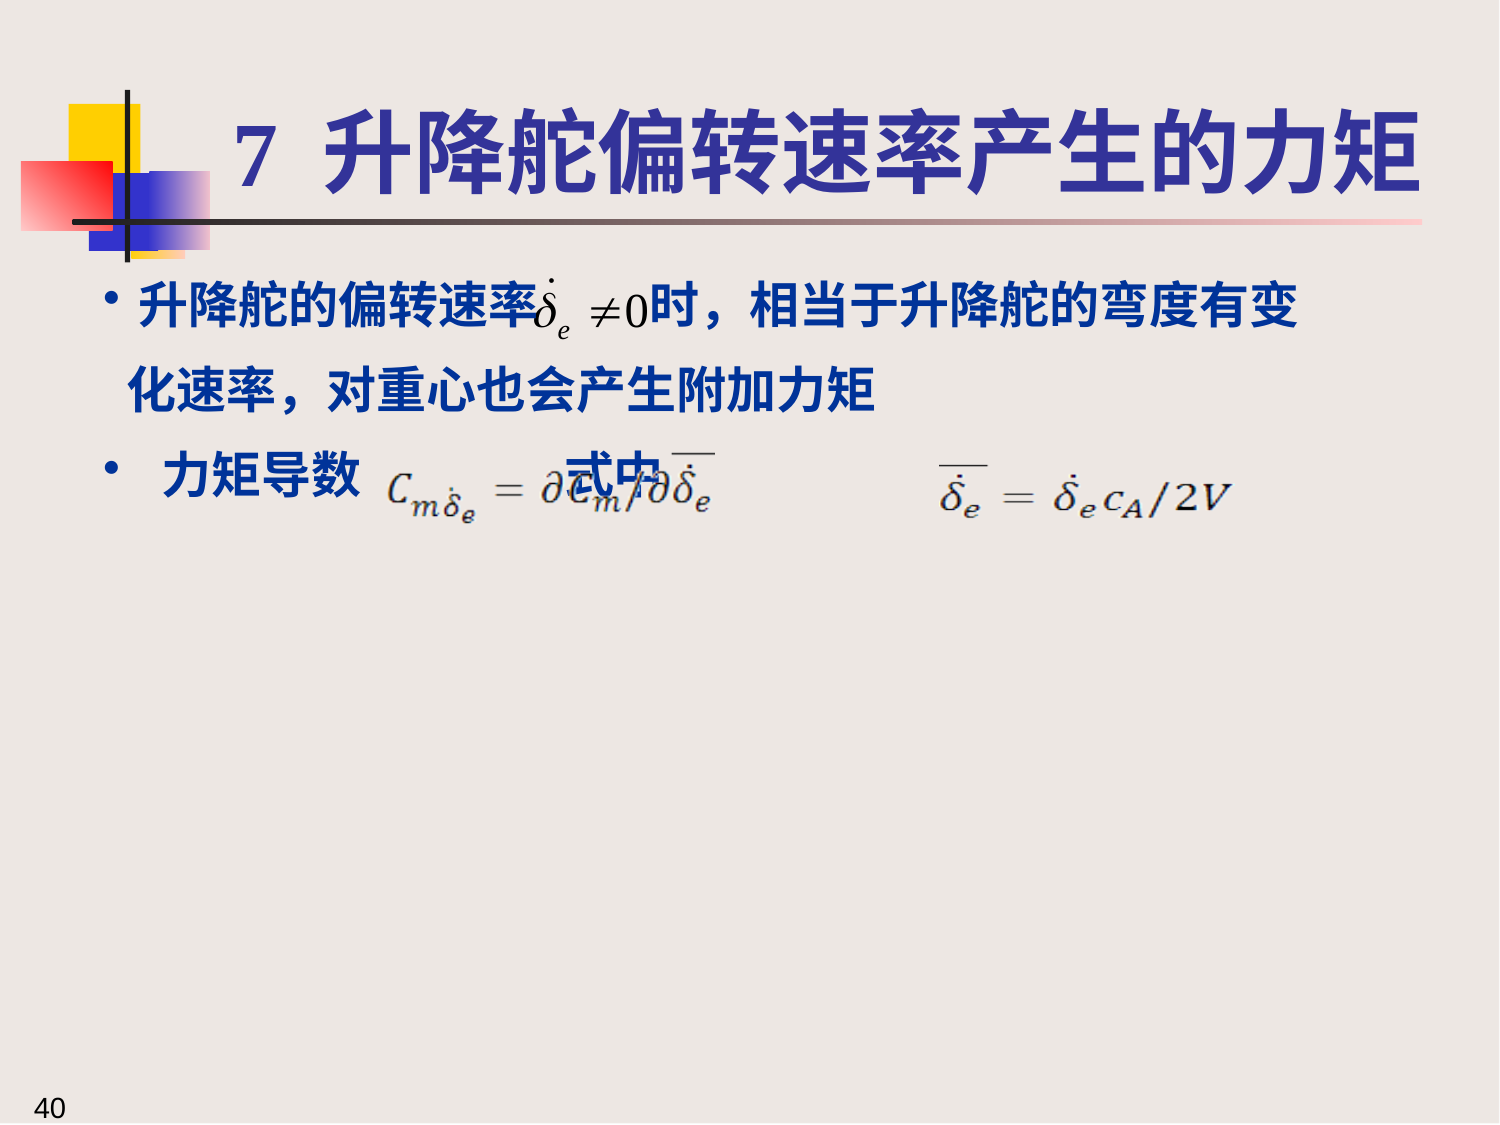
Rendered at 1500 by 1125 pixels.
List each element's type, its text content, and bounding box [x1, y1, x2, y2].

text_box 升降舵的偏转速率 时，相当于升降舵的弯度有变 化速率，对重心也会产生附加力矩 力矩导数 式中 [88, 266, 1376, 512]
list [525, 274, 657, 352]
text_box 7 升降舵偏转速率产生的力矩 [188, 24, 1468, 213]
picture [0, 0, 1500, 1125]
